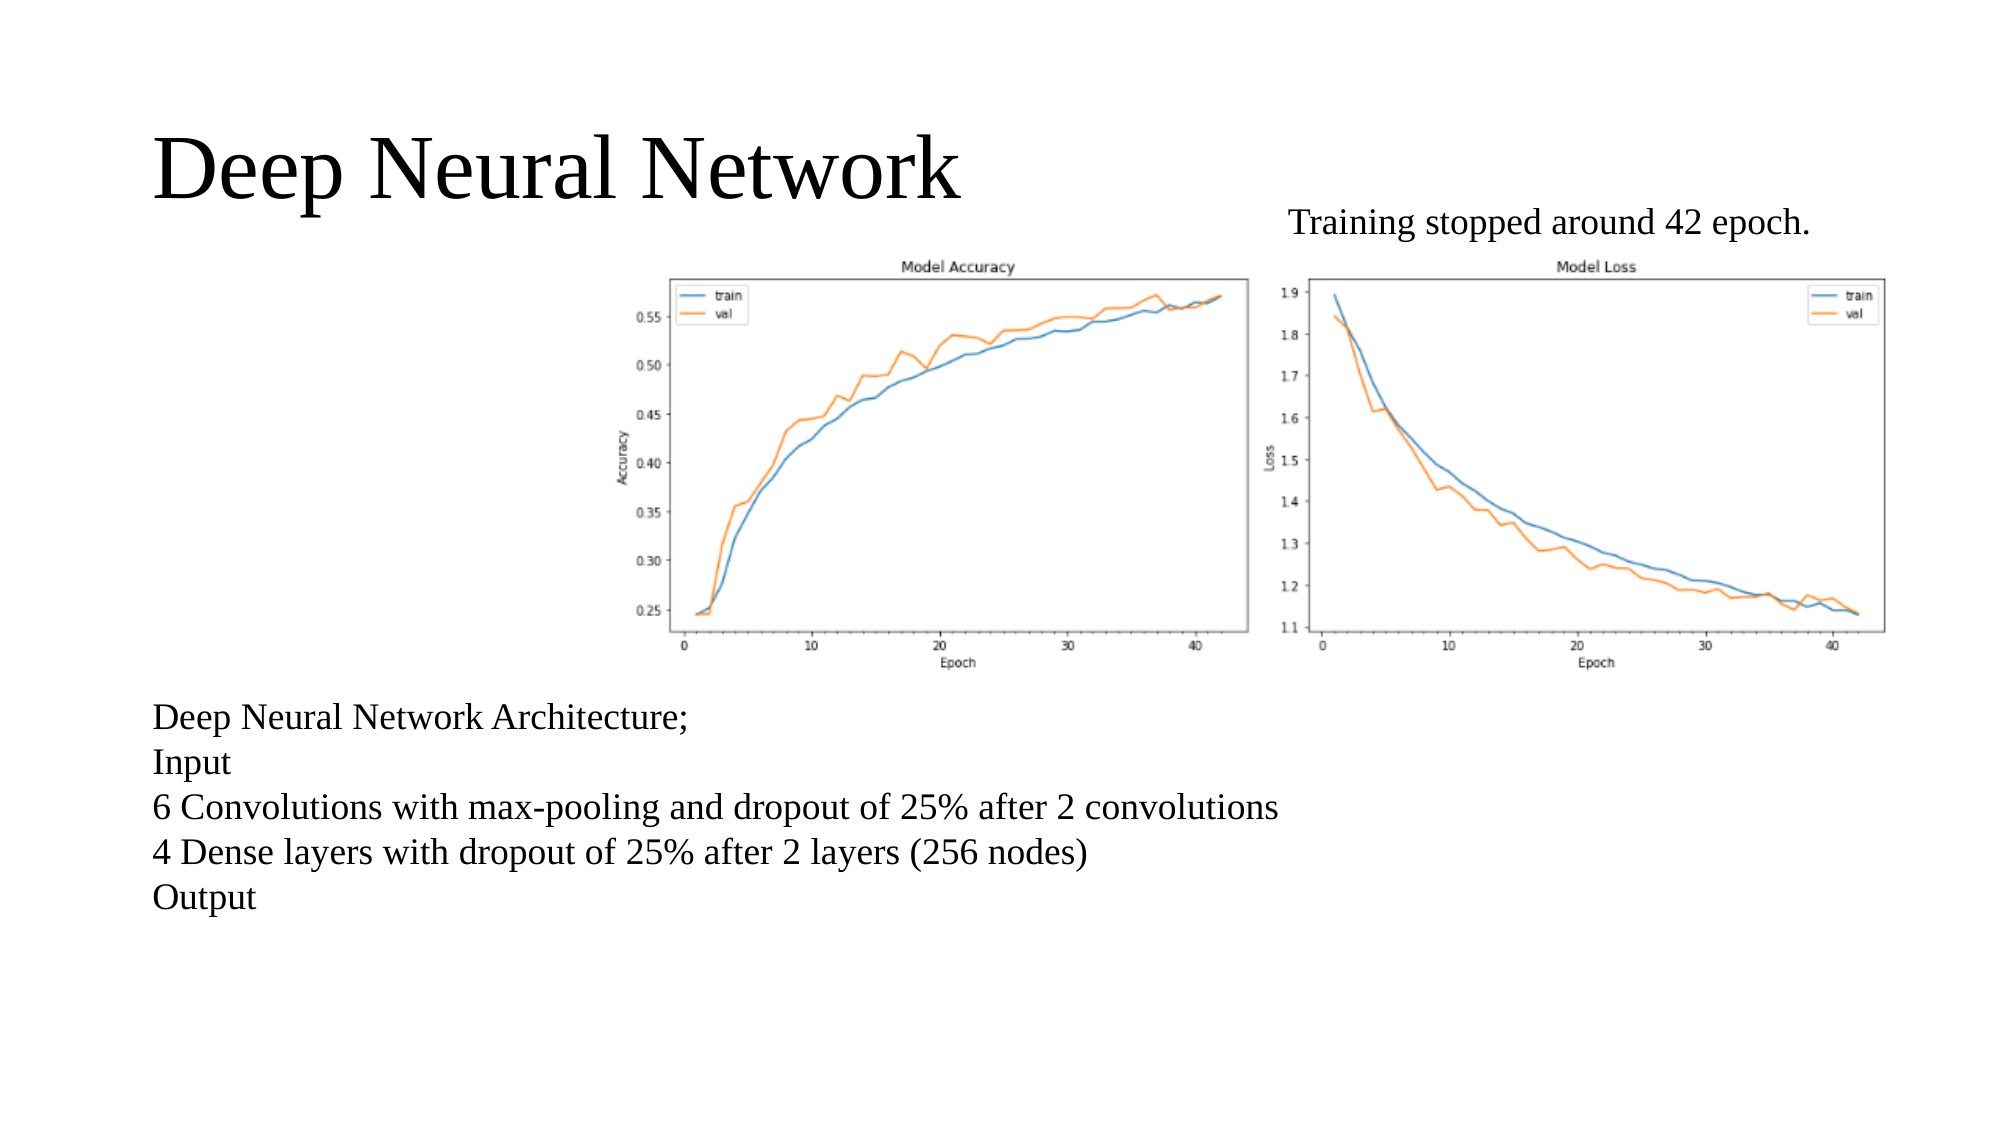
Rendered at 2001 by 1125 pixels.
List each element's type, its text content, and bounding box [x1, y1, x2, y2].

text_box Training stopped around 42 epoch. [1273, 189, 1917, 250]
title Deep Neural Network [137, 59, 1151, 278]
text_box Deep Neural Network Architecture; Input 6 Convolutions with max-pooling and dropout of 25% after 2 convolutions 4 Dense layers with dropout of 25% after 2 layers (256 nodes) Output [137, 684, 1375, 970]
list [596, 250, 1917, 685]
